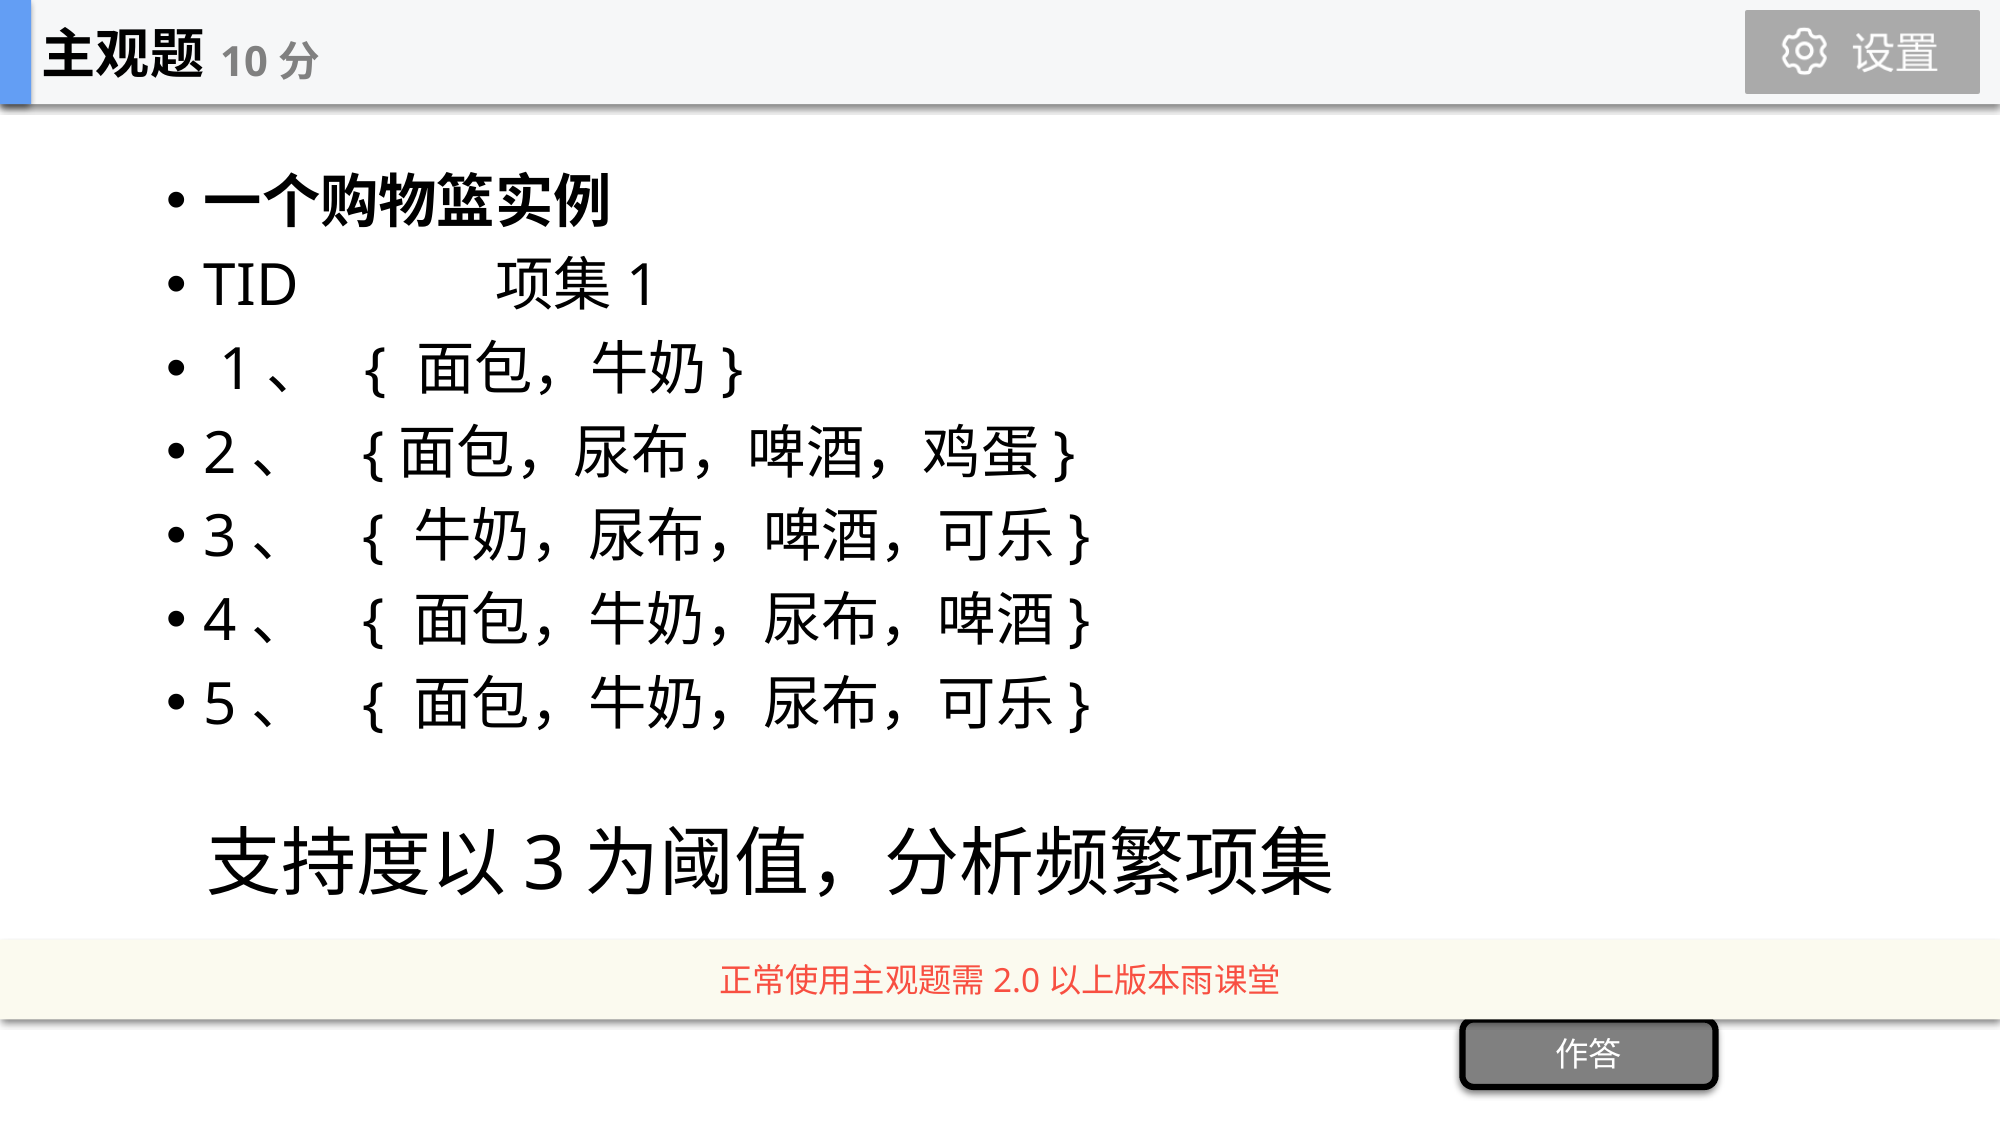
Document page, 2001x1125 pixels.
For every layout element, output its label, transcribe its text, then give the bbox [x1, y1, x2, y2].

text_box 支持度以3为阈值，分析频繁项集 [191, 807, 1350, 912]
text_box 作答 [1462, 1031, 1716, 1087]
picture [1745, 10, 1980, 94]
text_box 一个购物篮实例 TID 项集1 1、 { 面包，牛奶} 2、 {面包，尿布，啤酒，鸡蛋} 3、 { 牛奶，尿布，啤酒，可乐} 4、 { 面包，牛奶，尿布，啤酒} 5、 { 面包，牛奶，尿布，可乐} [151, 164, 1877, 940]
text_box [0, 0, 2000, 105]
text_box 正常使用主观题需2.0以上版本雨课堂 [0, 939, 2000, 1020]
